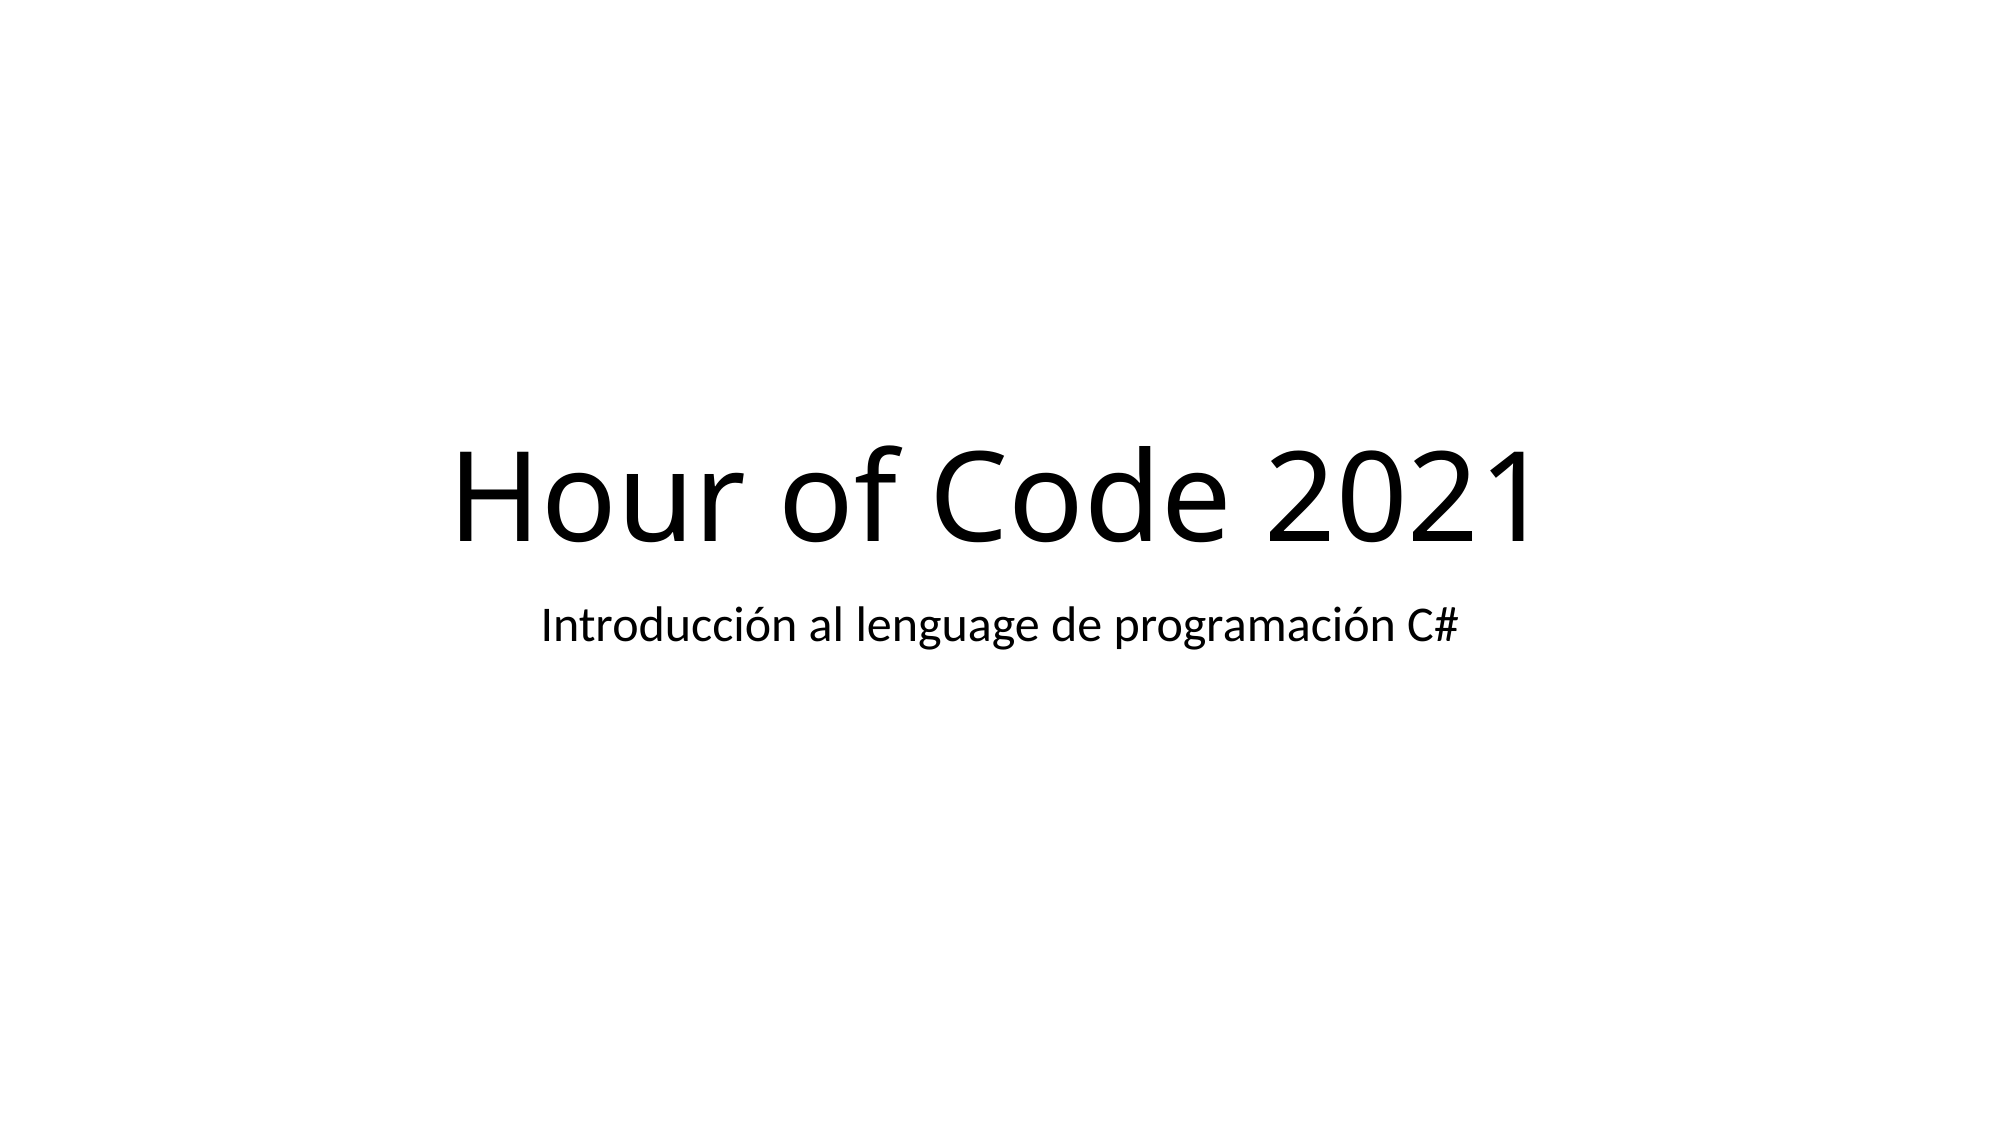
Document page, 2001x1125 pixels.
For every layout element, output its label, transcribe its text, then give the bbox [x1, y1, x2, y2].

title Hour of Code 2021 [249, 184, 1750, 576]
subtitle Introducción al lenguage de programación C# [249, 590, 1750, 863]
